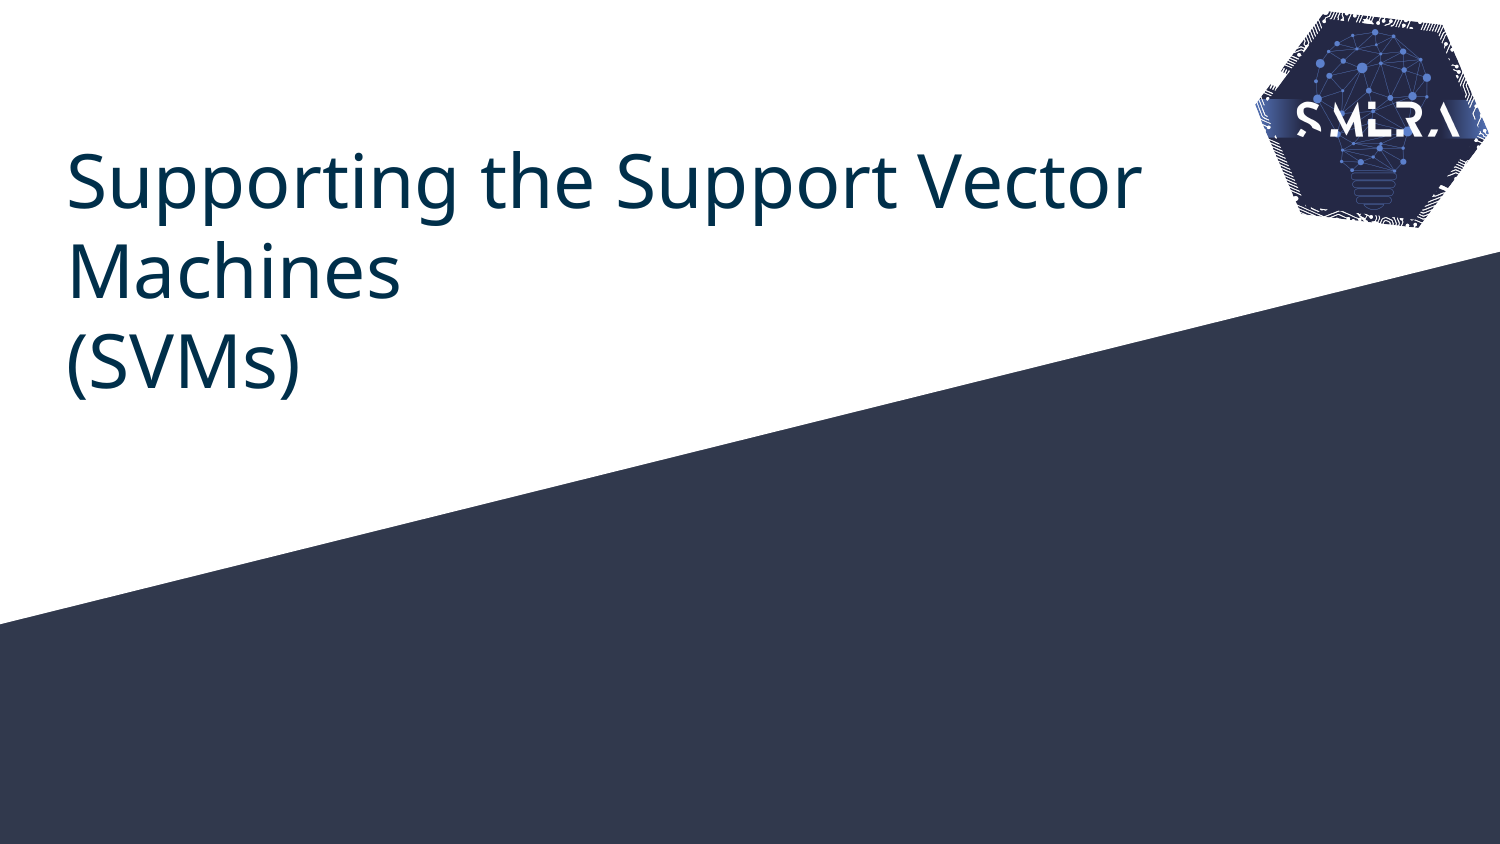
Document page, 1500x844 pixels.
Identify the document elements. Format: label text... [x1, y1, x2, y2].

title Supporting the Support Vector Machines (SVMs) [51, 118, 1449, 528]
picture [1255, 11, 1489, 228]
